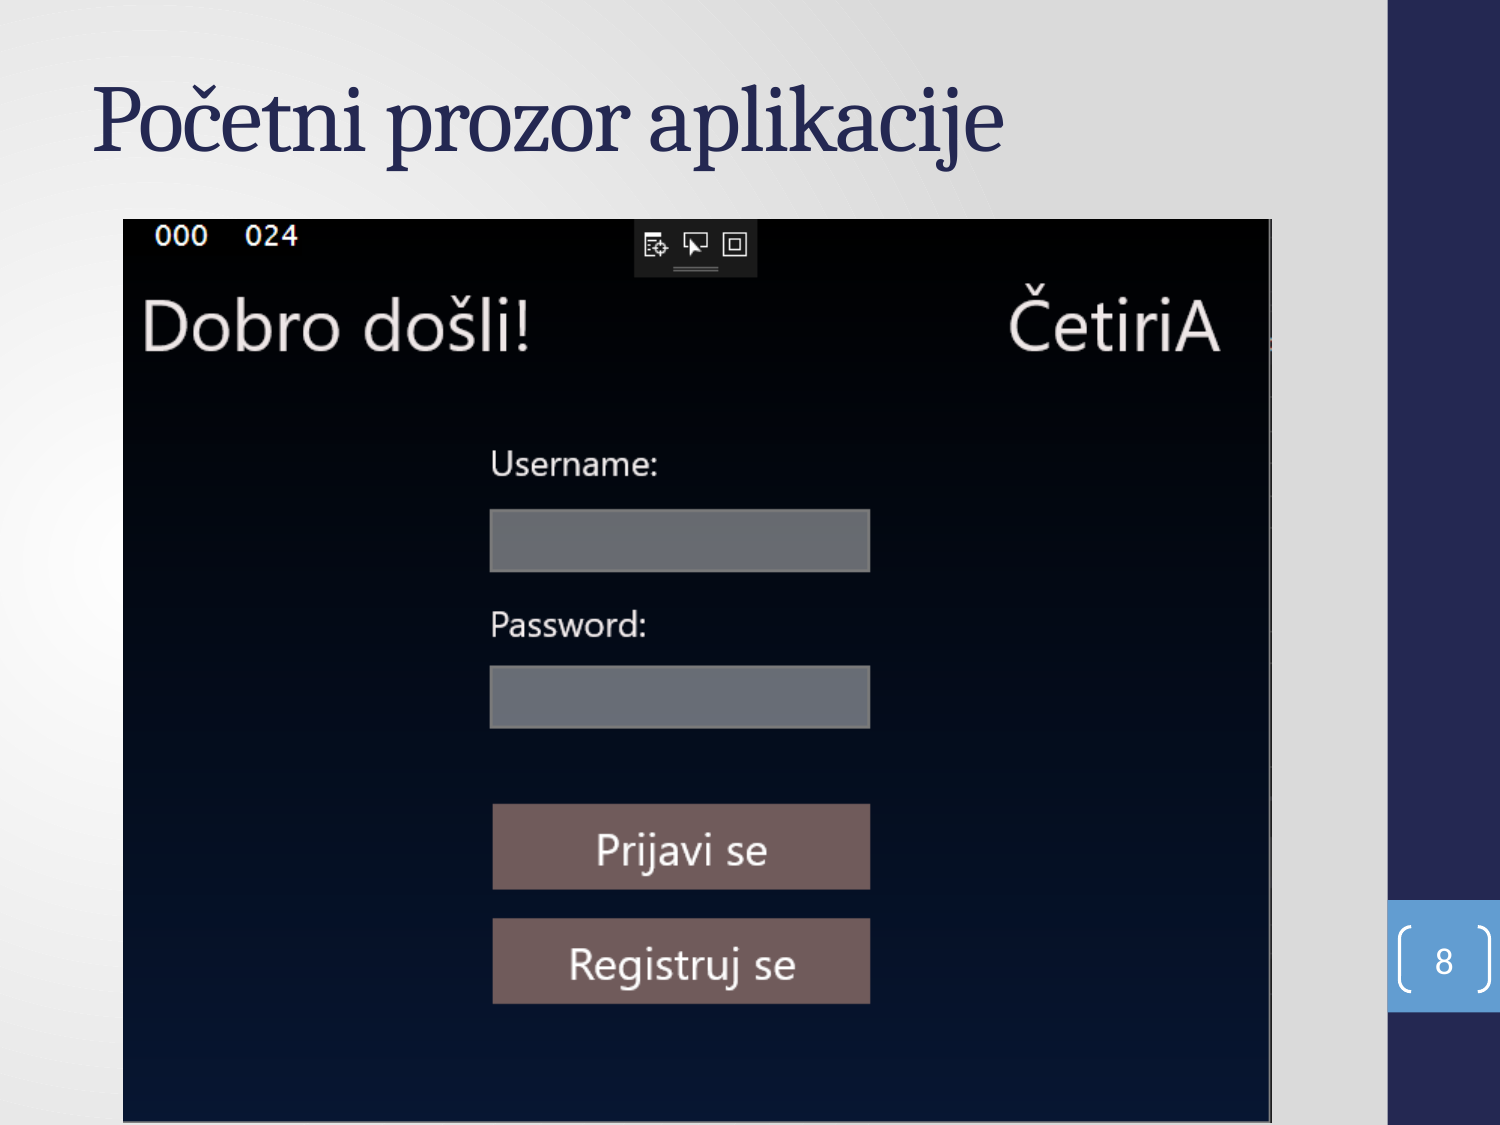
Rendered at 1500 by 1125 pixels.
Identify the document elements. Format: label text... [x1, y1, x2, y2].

slide_number 8 [1397, 925, 1492, 994]
title Početni prozor aplikacije [76, 19, 1327, 207]
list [123, 219, 1272, 1124]
